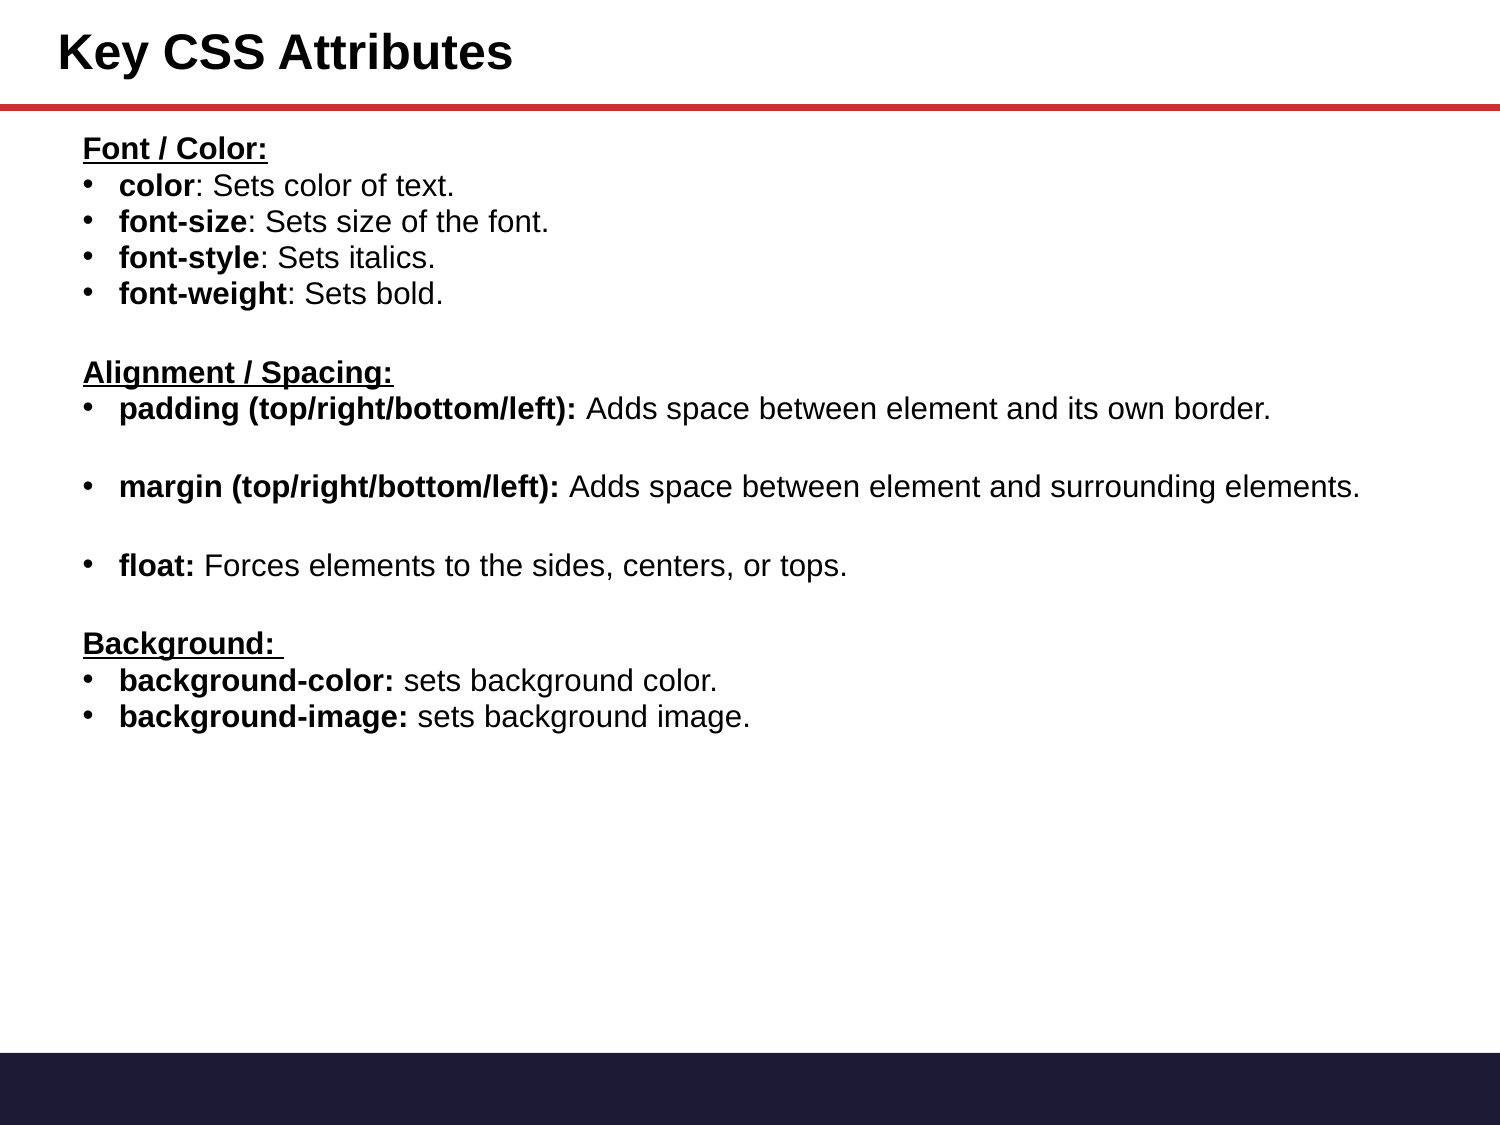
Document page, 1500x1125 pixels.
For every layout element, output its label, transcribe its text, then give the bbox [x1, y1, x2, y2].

text_box Font / Color: color: Sets color of text. font-size: Sets size of the font. font-style: Sets italics. font-weight: Sets bold. Alignment / Spacing: padding (top/right/bottom/left): Adds space between element and its own border. margin (top/right/bottom/left): Adds space between element and surrounding elements. float: Forces elements to the sides, centers, or tops. Background: background-color: sets background color. background-image: sets background image. [74, 128, 1413, 867]
title Key CSS Attributes [49, 0, 948, 108]
